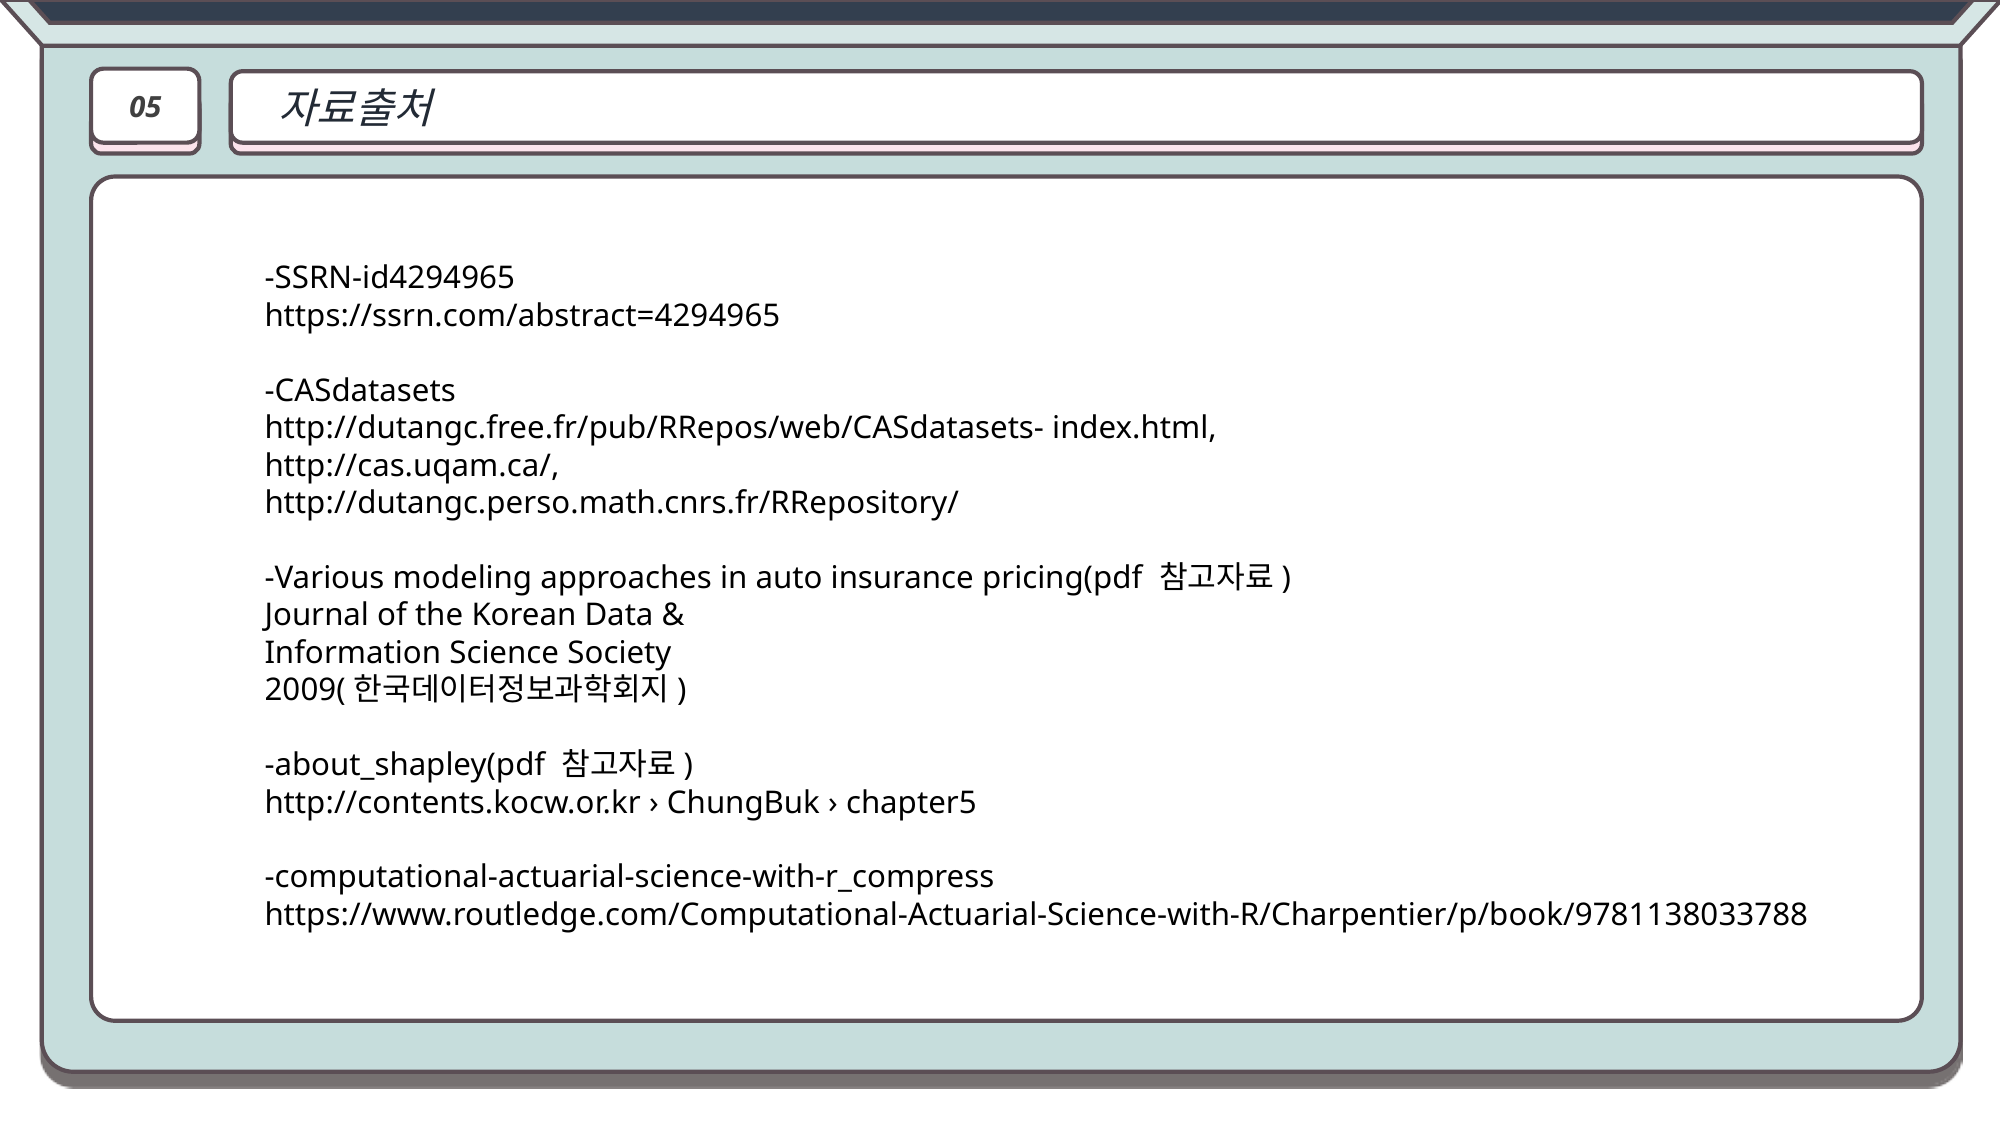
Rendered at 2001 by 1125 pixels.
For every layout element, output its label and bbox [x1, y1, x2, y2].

text_box [1, 0, 2000, 1072]
